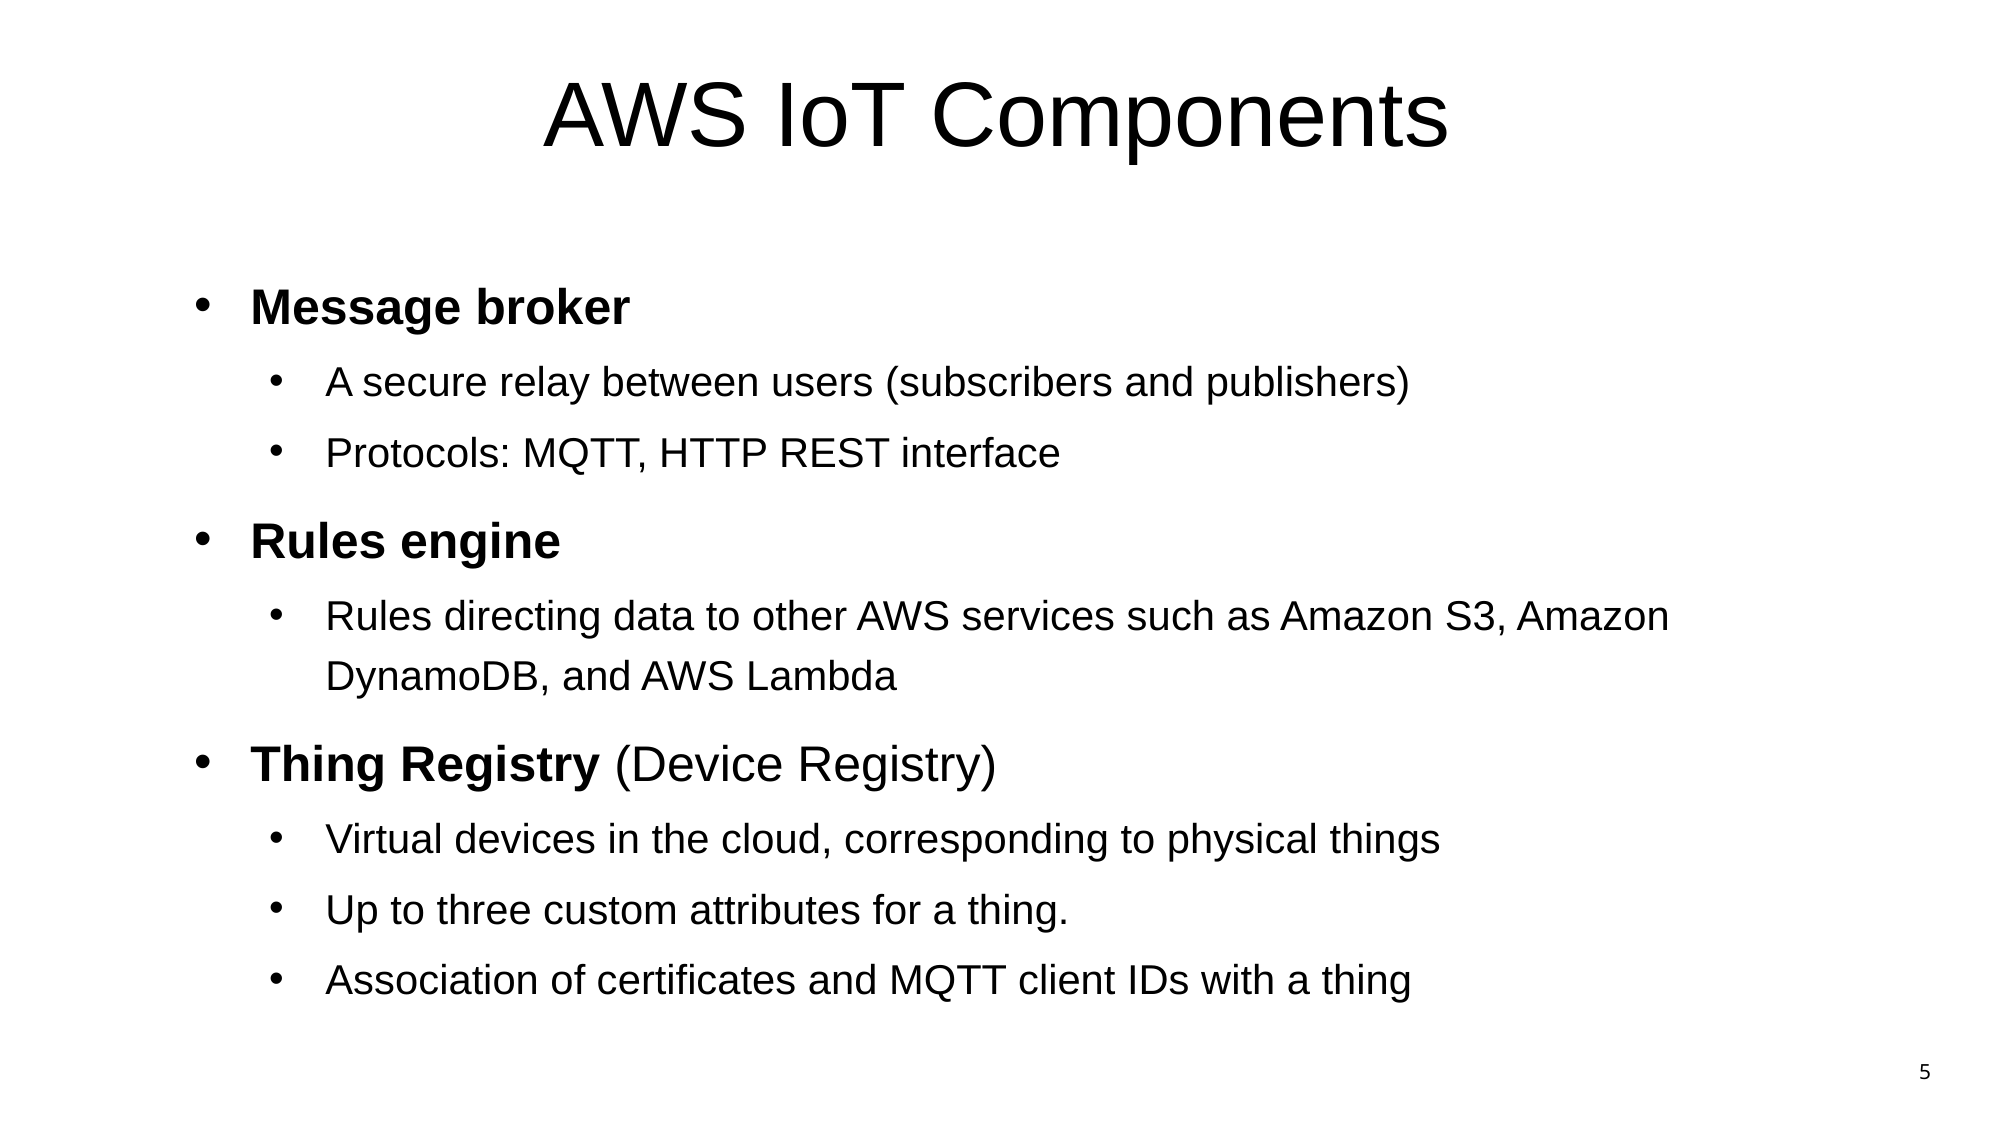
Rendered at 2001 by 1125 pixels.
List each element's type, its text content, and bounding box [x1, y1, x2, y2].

slide_number 5 [1895, 1042, 1955, 1103]
title AWS IoT Components [39, 59, 1955, 278]
list Message broker A secure relay between users (subscribers and publishers) Protocols: MQTT, HTTP REST interface Rules engine Rules directing data to other AWS services such as Amazon S3, Amazon DynamoDB, and AWS Lambda Thing Registry (Device Registry) Virtual devices in the cloud, corresponding to physical things Up to three custom attributes for a thing. Association of certificates and MQTT client IDs with a thing [179, 255, 1849, 1031]
